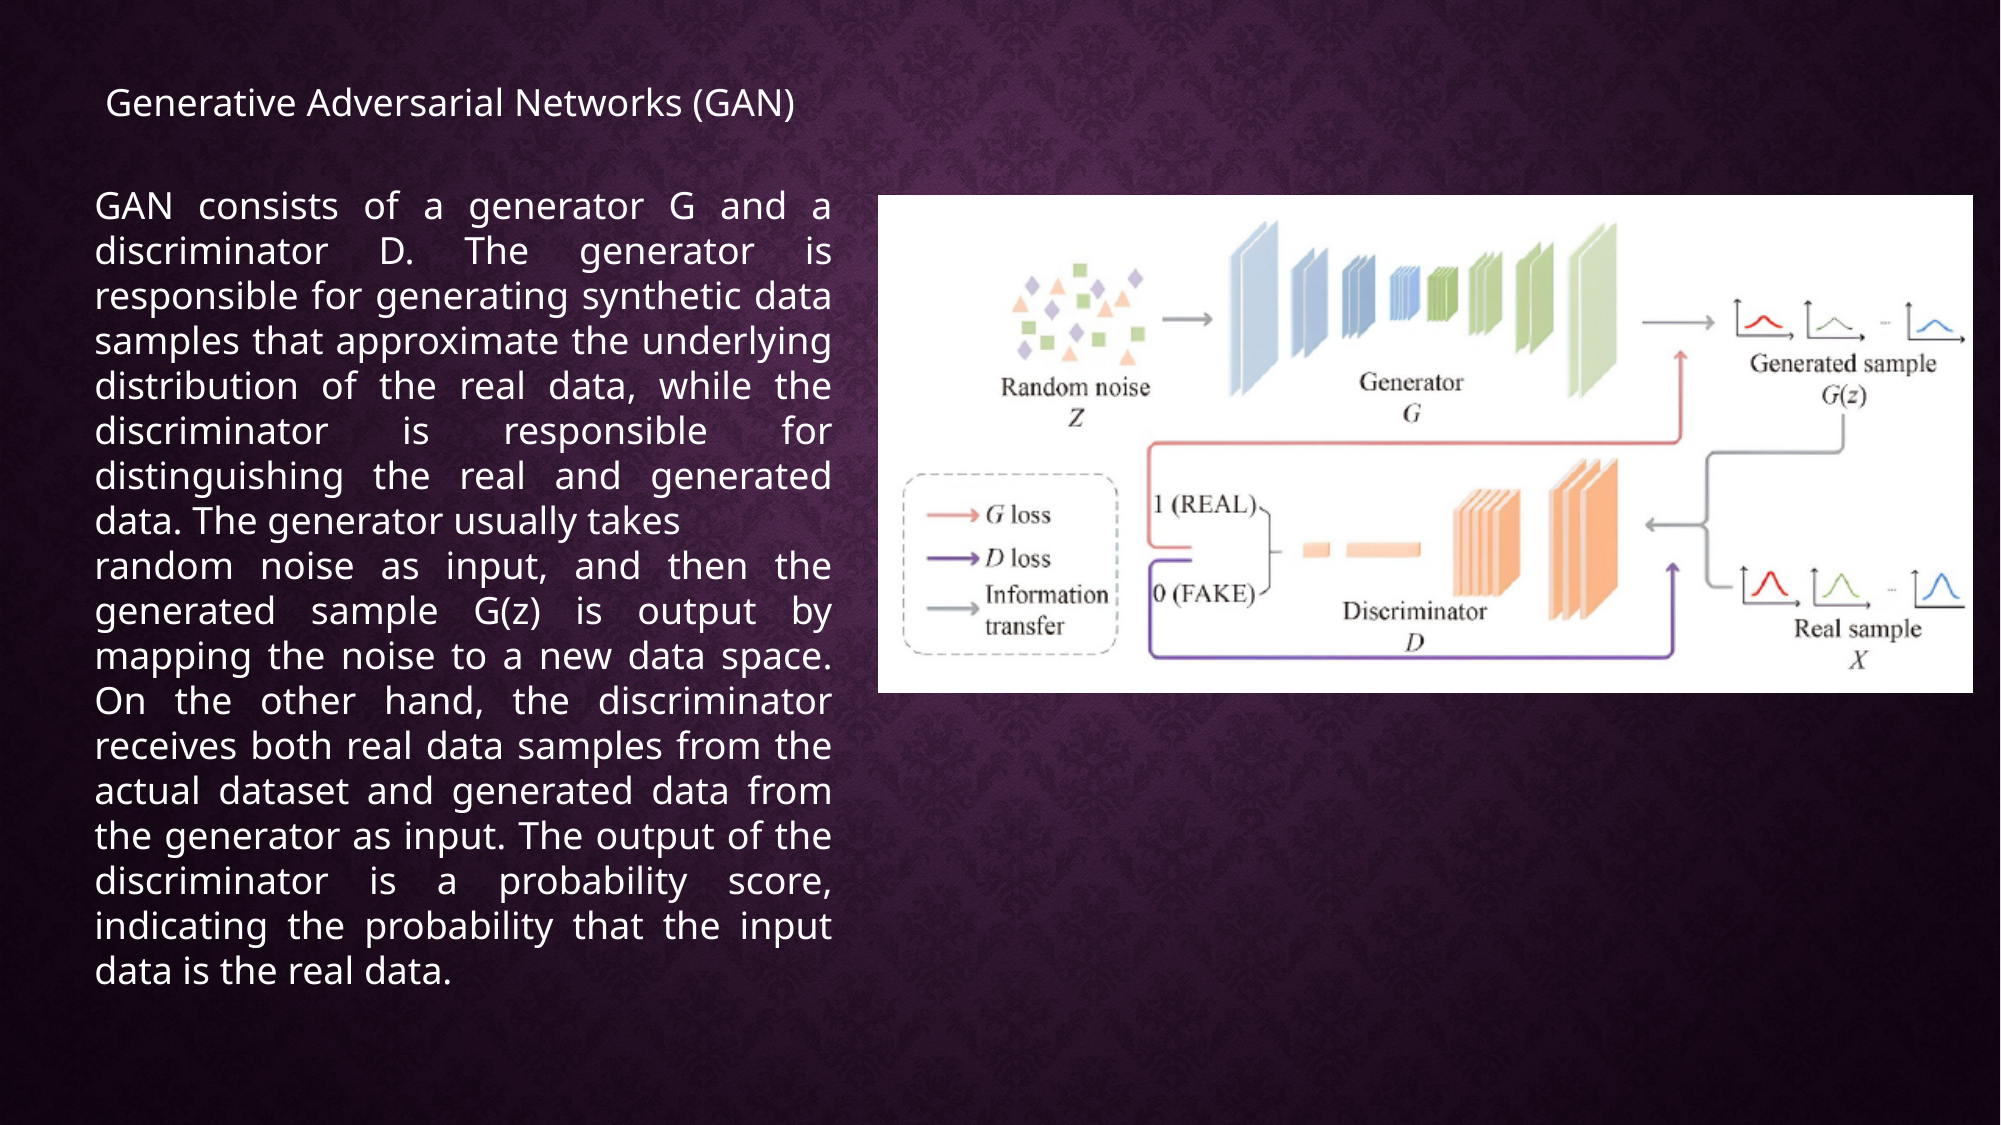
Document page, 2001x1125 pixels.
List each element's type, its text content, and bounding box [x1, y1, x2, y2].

text_box Generative Adversarial Networks (GAN) [90, 71, 1205, 132]
text_box GAN consists of a generator G and a discriminator D. The generator is responsible for generating synthetic data samples that approximate the underlying distribution of the real data, while the discriminator is responsible for distinguishing the real and generated data. The generator usually takes random noise as input, and then the generated sample G(z) is output by mapping the noise to a new data space. On the other hand, the discriminator receives both real data samples from the actual dataset and generated data from the generator as input. The output of the discriminator is a probability score, indicating the probability that the input data is the real data. [79, 174, 848, 1000]
picture [878, 195, 1973, 694]
